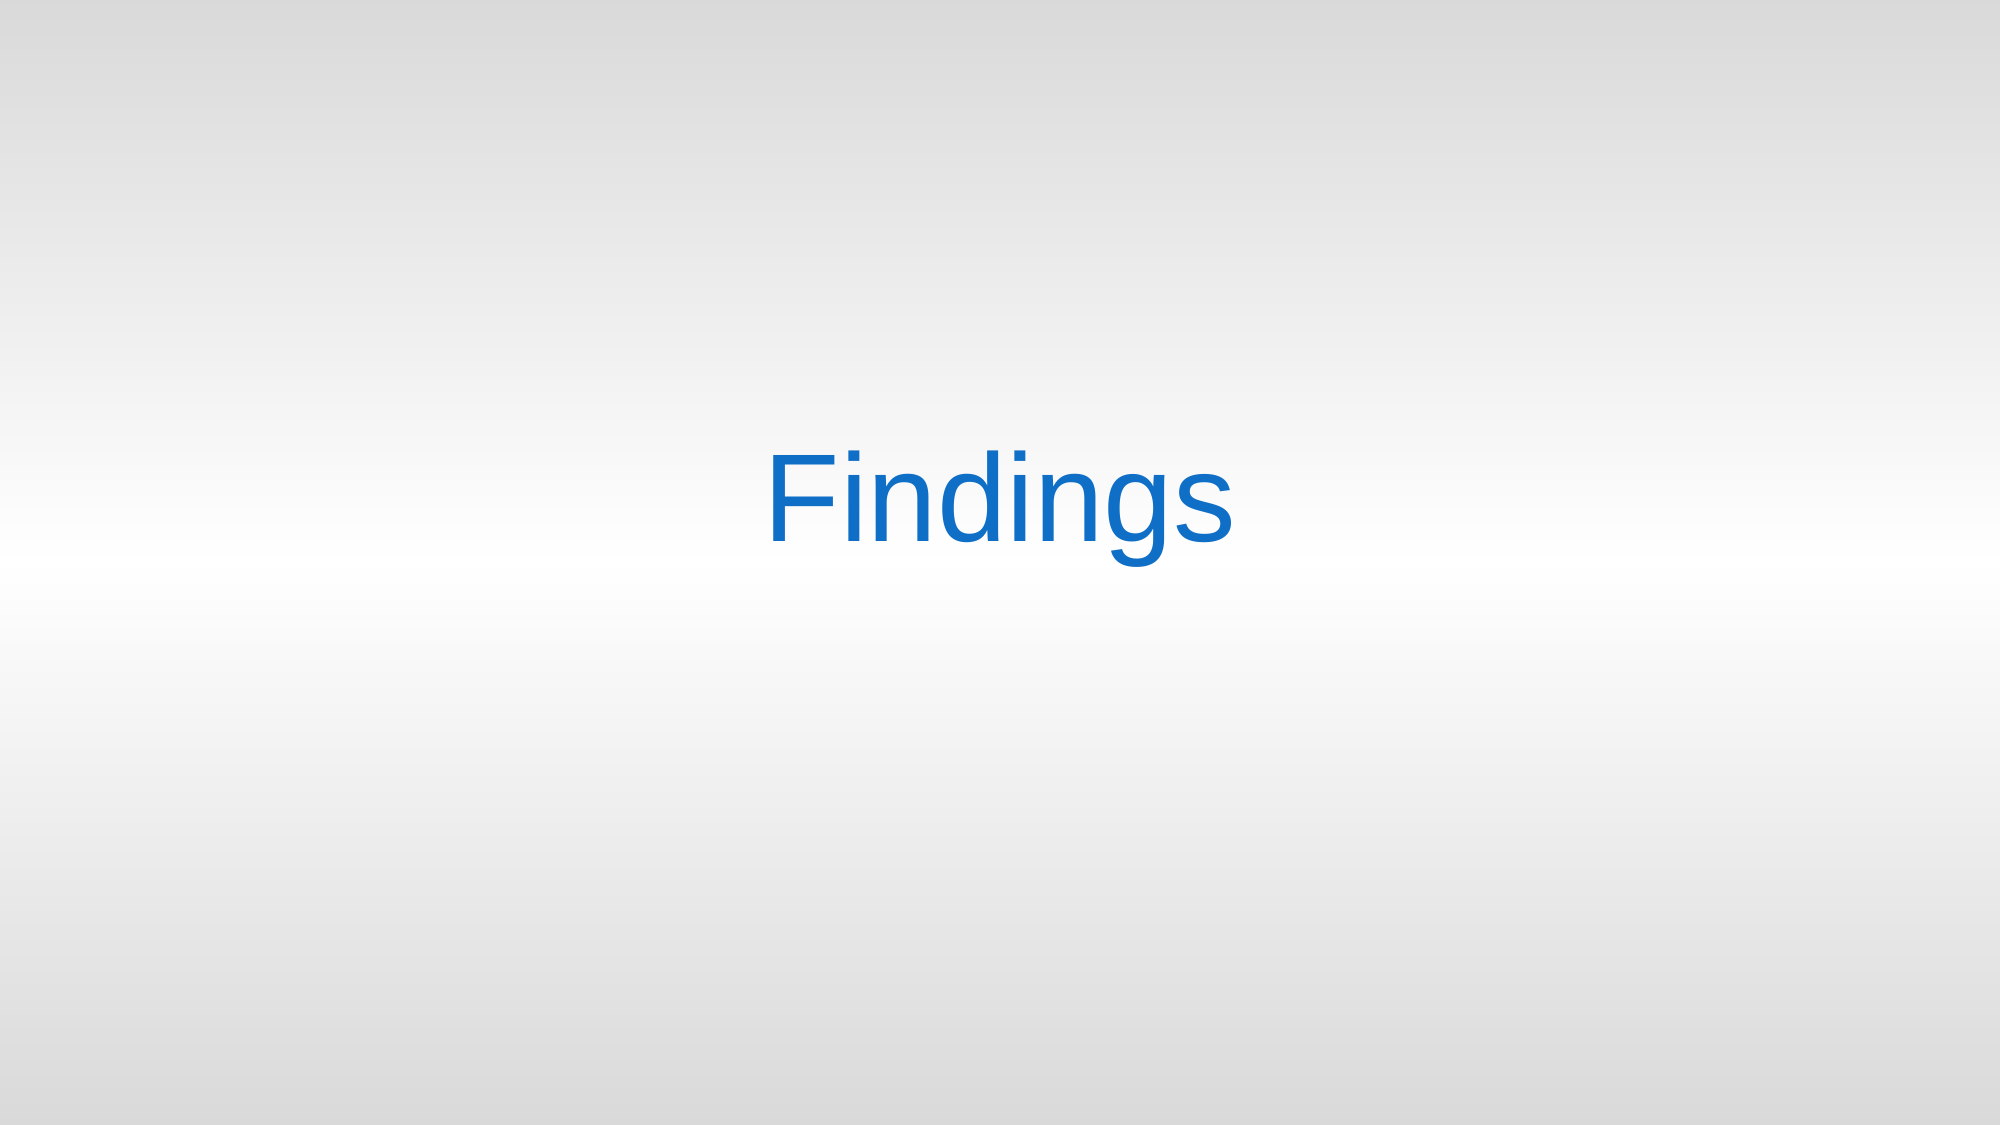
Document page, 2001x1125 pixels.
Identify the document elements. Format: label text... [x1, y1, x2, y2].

title Findings [249, 184, 1750, 576]
